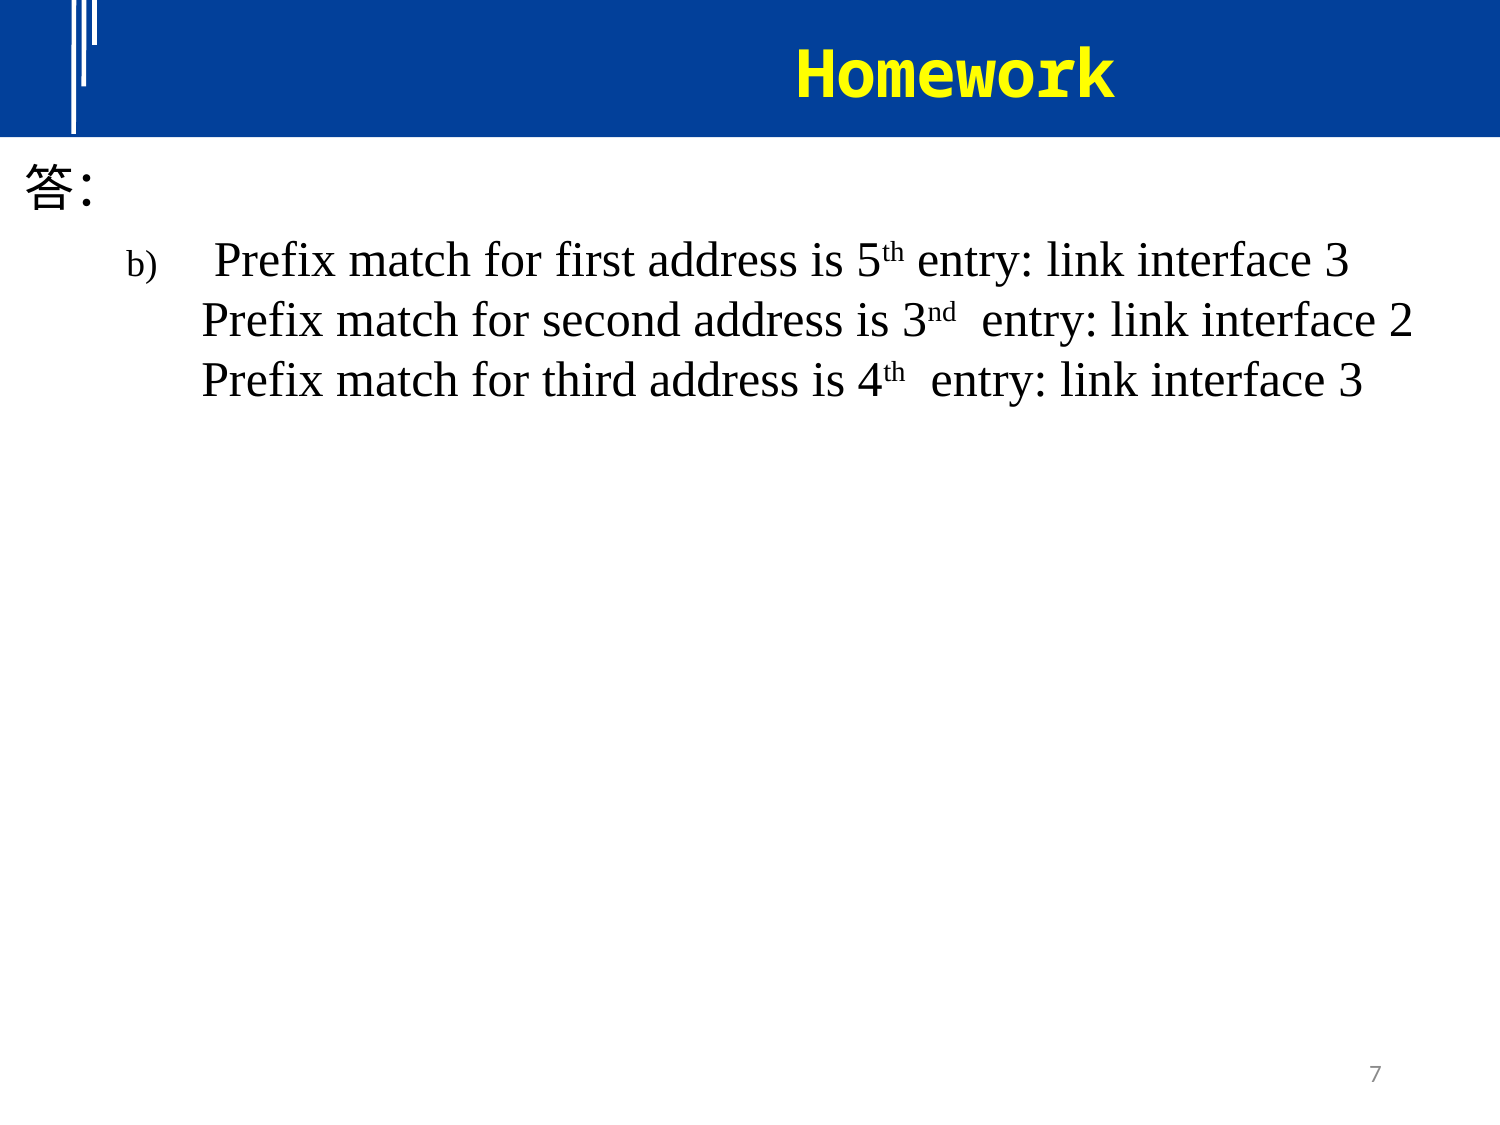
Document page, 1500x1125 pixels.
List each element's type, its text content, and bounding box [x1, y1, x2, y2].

text_box b) Prefix match for first address is 5th entry: link interface 3 Prefix match for second address is 3nd entry: link interface 2 Prefix match for third address is 4th entry: link interface 3 [102, 173, 1467, 414]
text_box [0, 0, 1500, 138]
slide_number 7 [1059, 1042, 1397, 1103]
text_box 答： [0, 156, 140, 225]
text_box Homework [102, 23, 1500, 119]
